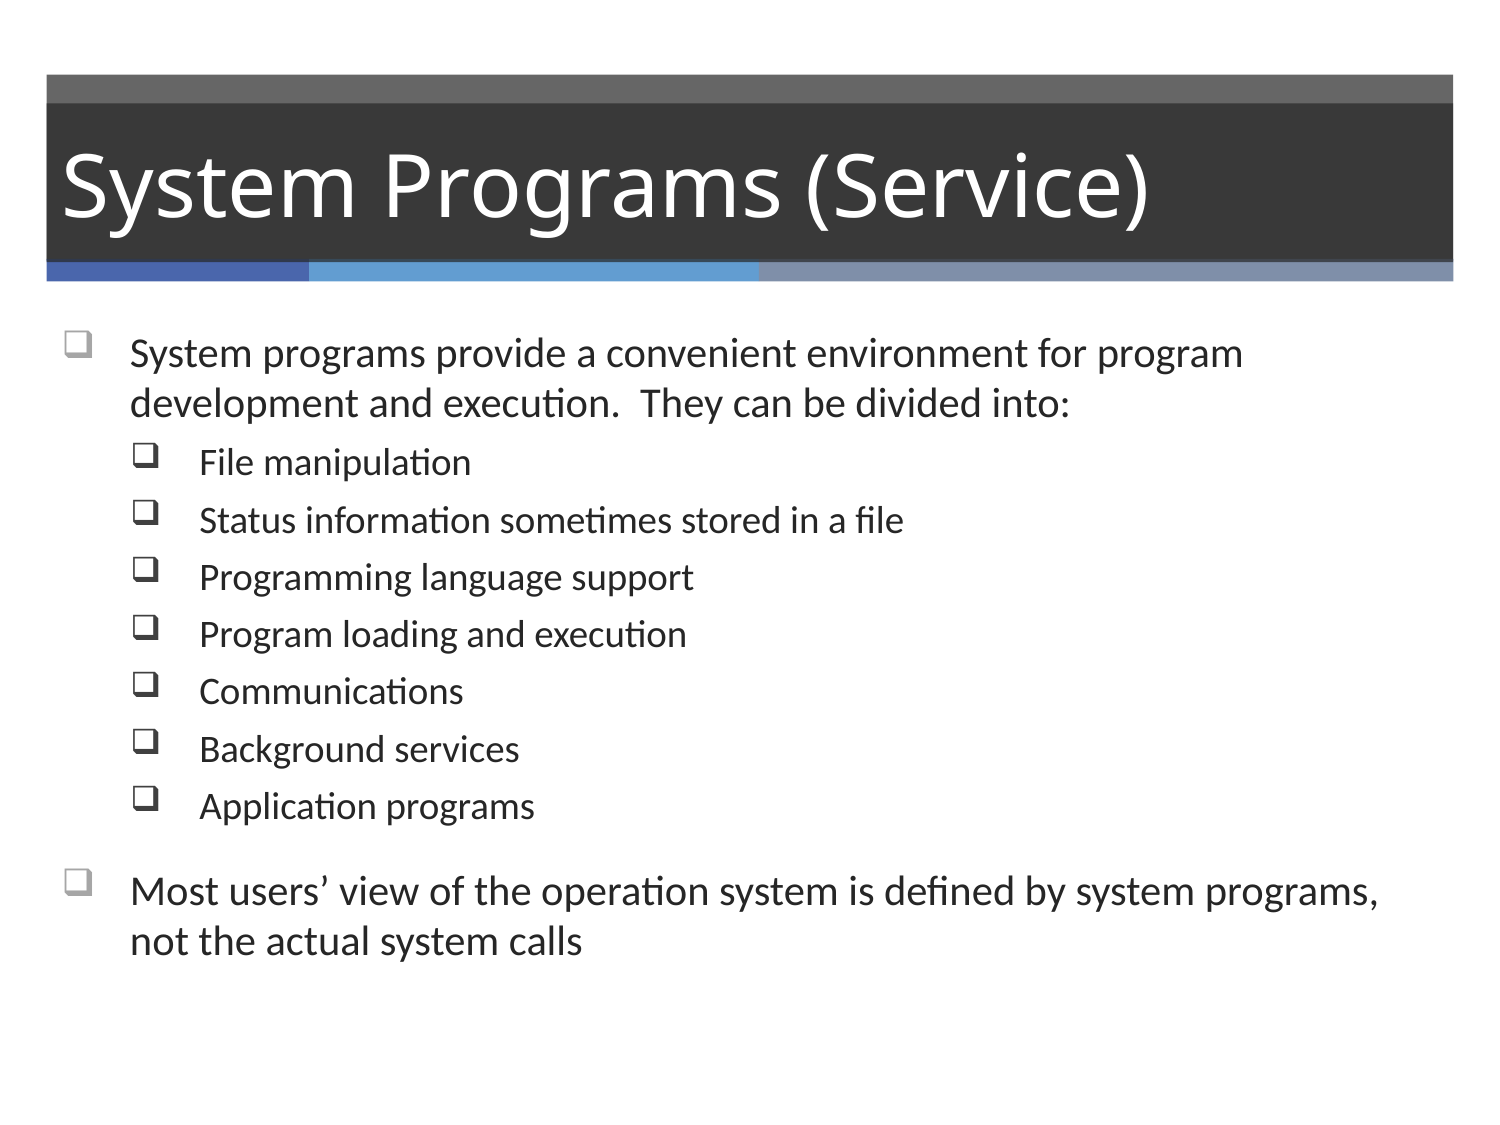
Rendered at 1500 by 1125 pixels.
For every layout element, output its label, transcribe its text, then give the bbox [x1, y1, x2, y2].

title System Programs (Service) [46, 103, 1454, 263]
list System programs provide a convenient environment for program development and execution. They can be divided into: File manipulation Status information sometimes stored in a file Programming language support Program loading and execution Communications Background services Application programs Most users’ view of the operation system is defined by system programs, not the actual system calls [46, 317, 1454, 972]
